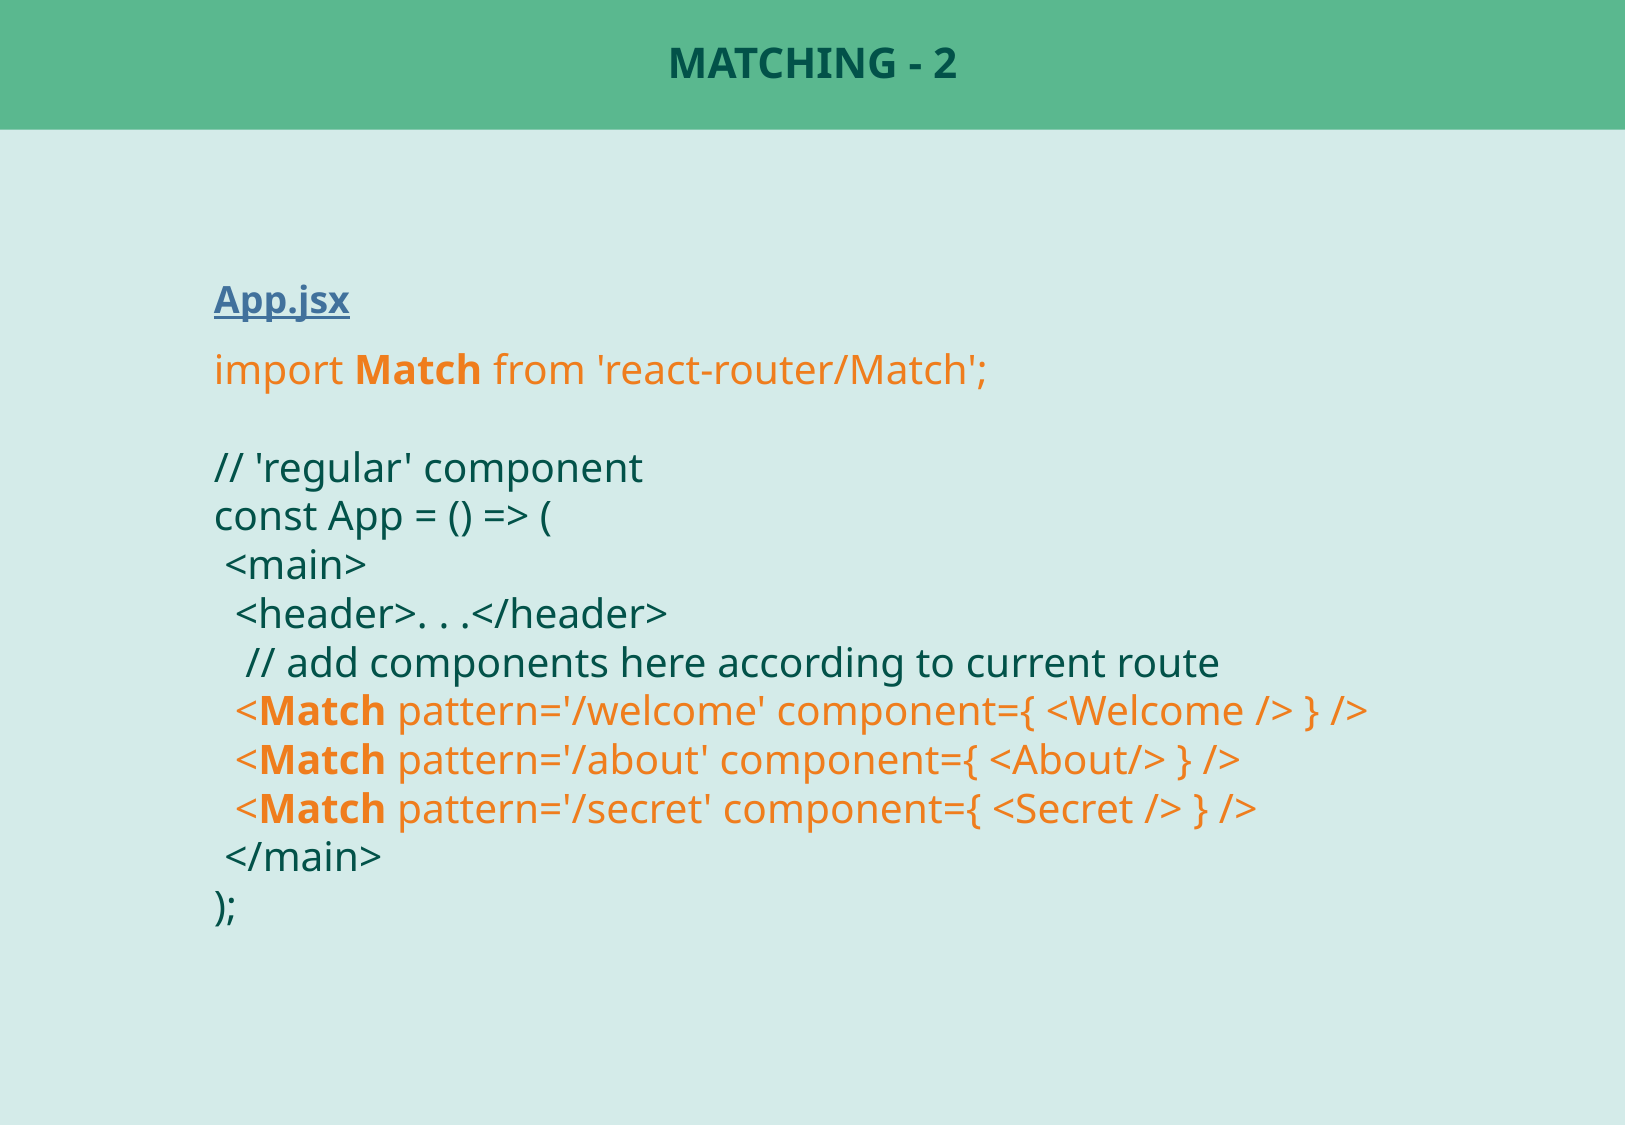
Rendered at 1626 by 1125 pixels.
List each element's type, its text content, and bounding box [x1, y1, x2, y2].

title Matching - 2 [0, 0, 1625, 130]
text_box App.jsx [213, 275, 615, 321]
text_box import Match from 'react-router/Match'; // 'regular' component const App = () => ( <main> <header>. . .</header> // add components here according to current route <Match pattern='/welcome' component={ <Welcome /> } /> <Match pattern='/about' component={ <About/> } /> <Match pattern='/secret' component={ <Secret /> } /> </main> ); [213, 344, 1625, 929]
